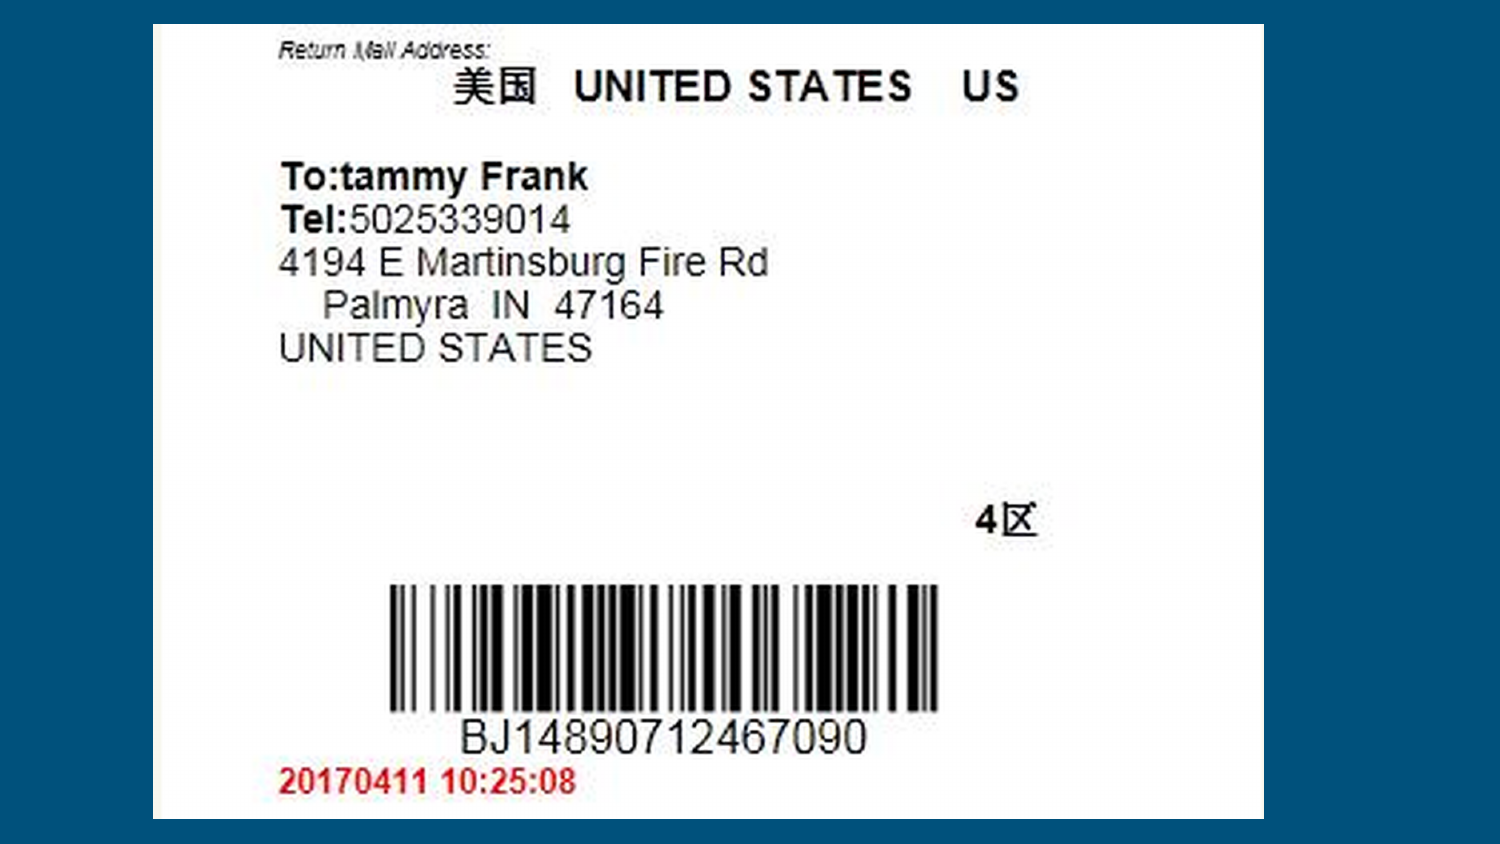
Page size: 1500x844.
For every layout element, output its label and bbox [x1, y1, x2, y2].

picture [154, 25, 1263, 818]
